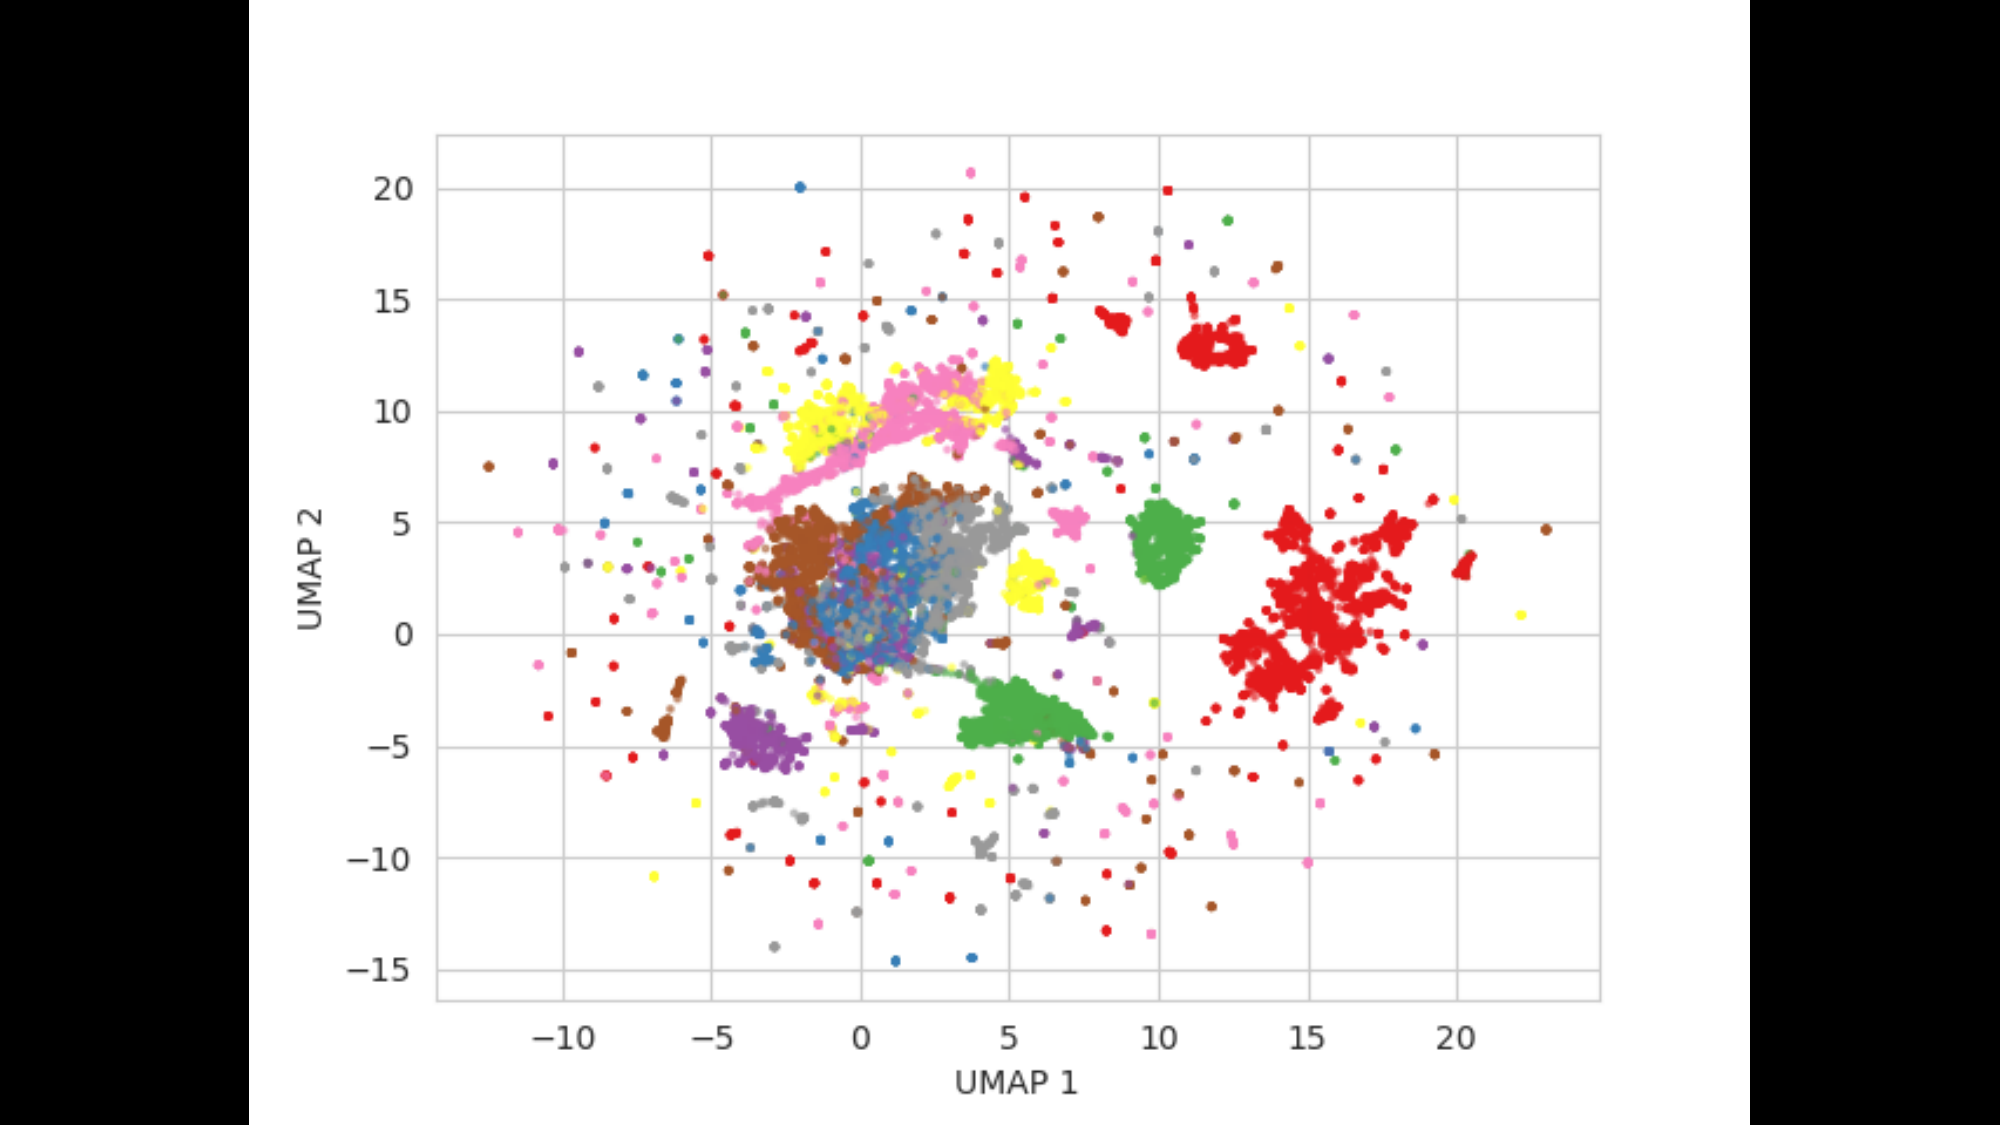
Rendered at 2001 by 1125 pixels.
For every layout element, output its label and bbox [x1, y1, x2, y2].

picture [249, 0, 1750, 1125]
